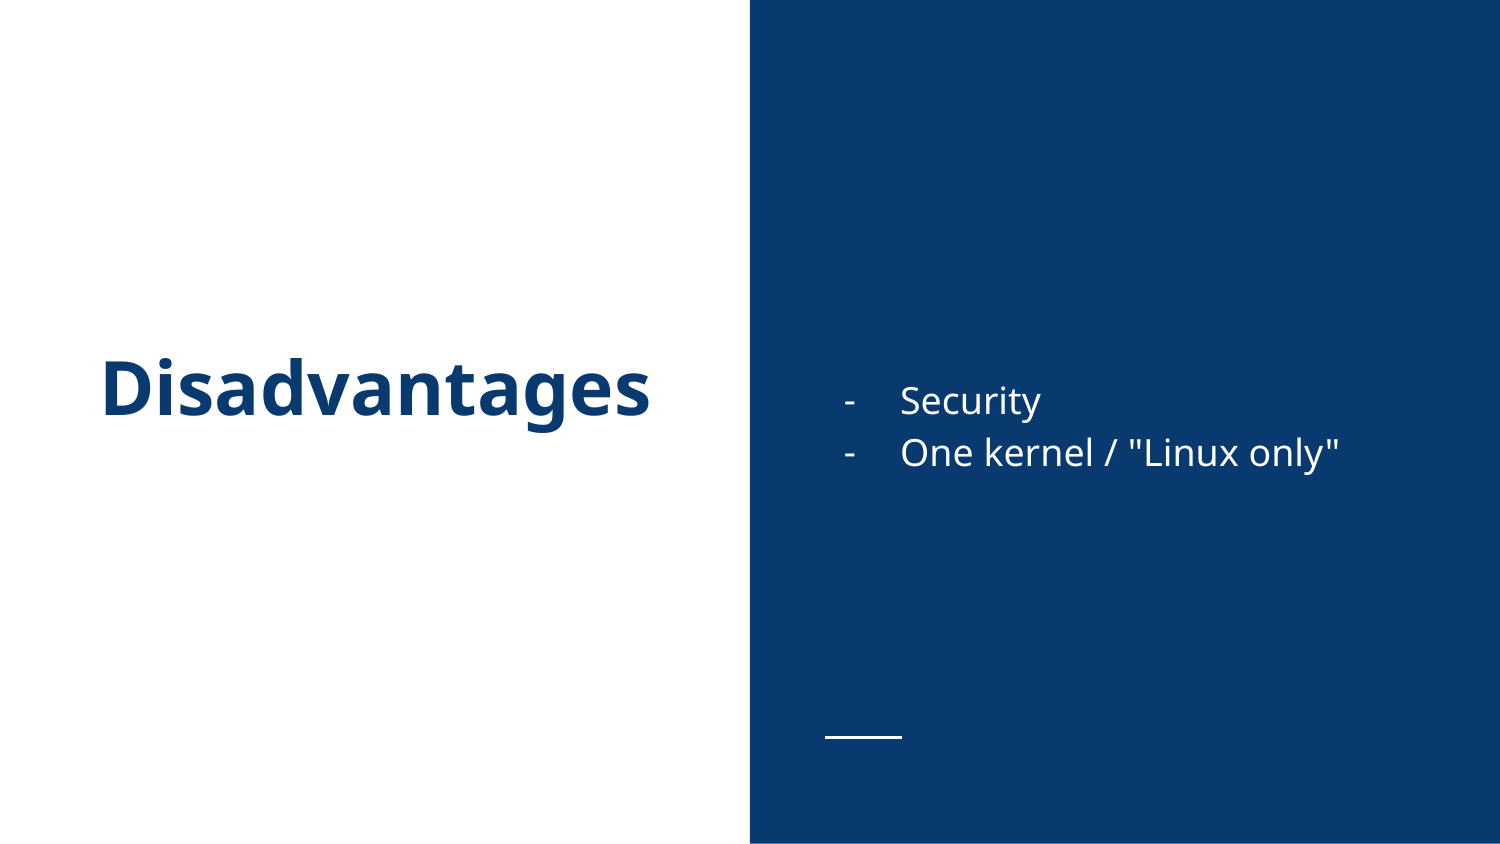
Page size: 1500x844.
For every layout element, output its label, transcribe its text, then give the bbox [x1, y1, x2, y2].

title Disadvantages [43, 229, 708, 446]
list Security One kernel / "Linux only" [810, 118, 1440, 725]
